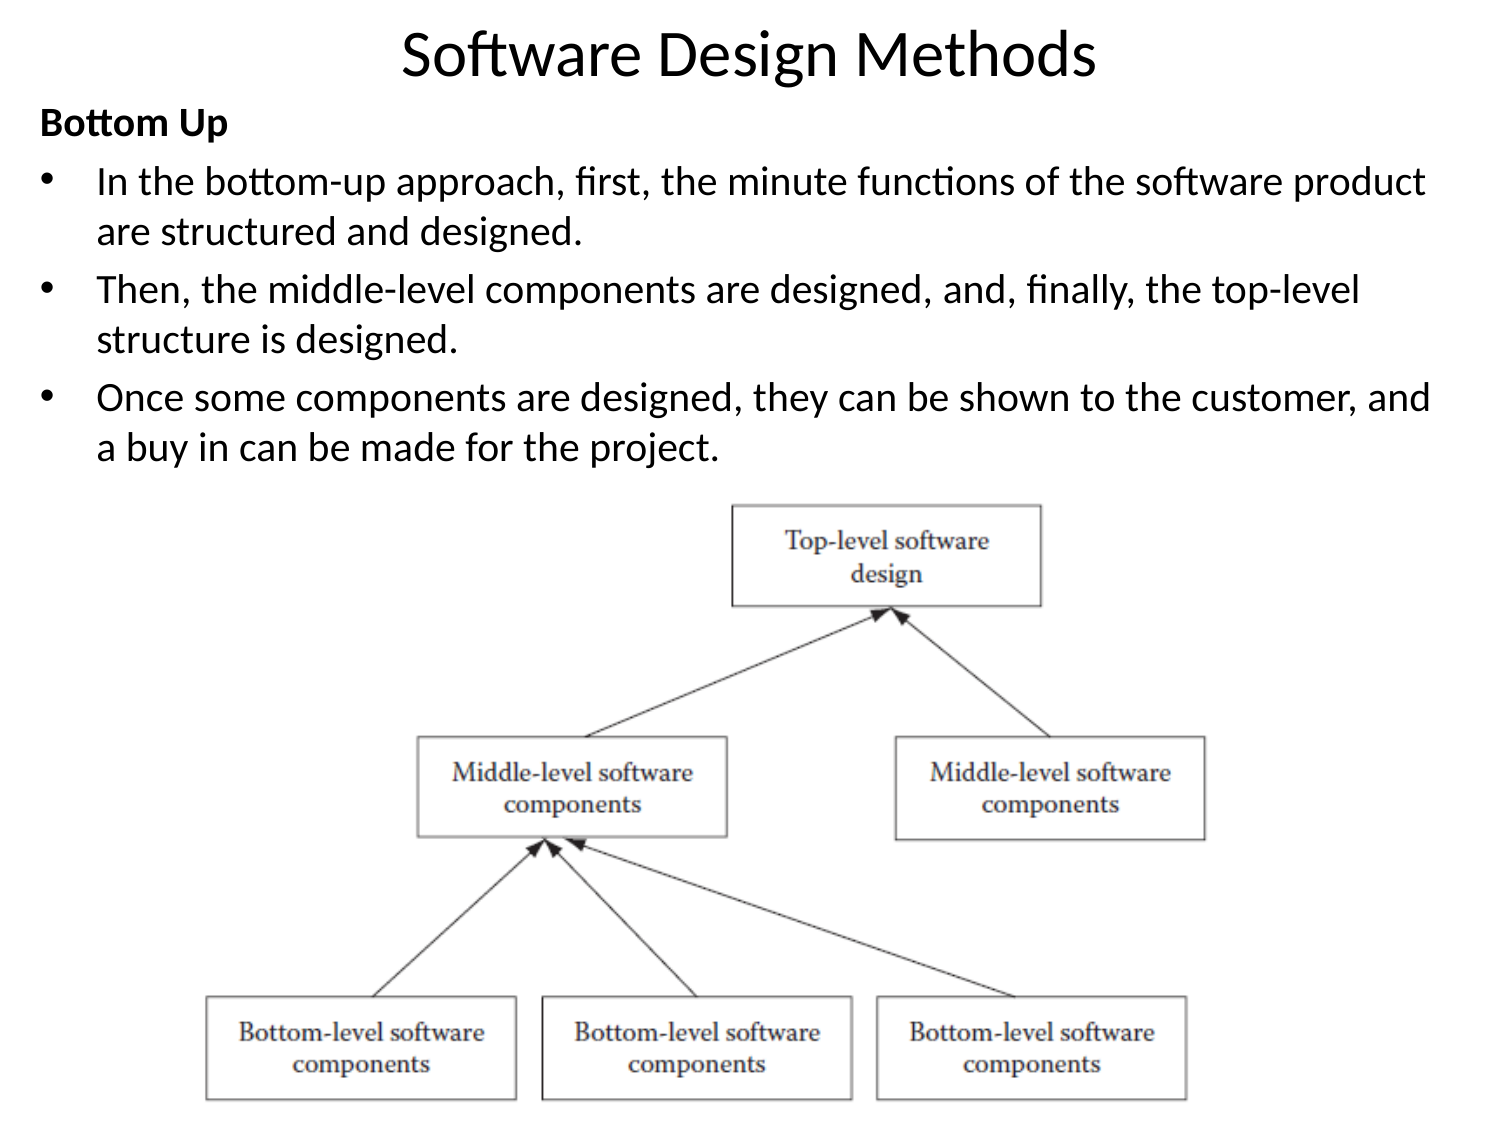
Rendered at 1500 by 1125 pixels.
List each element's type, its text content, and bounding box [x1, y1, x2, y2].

picture [143, 499, 1244, 1112]
title Software Design Methods [75, 0, 1425, 87]
list Bottom Up In the bottom-up approach, first, the minute functions of the software product are structured and designed. Then, the middle-level components are designed, and, finally, the top-level structure is designed. Once some components are designed, they can be shown to the customer, and a buy in can be made for the project. [24, 87, 1475, 1100]
